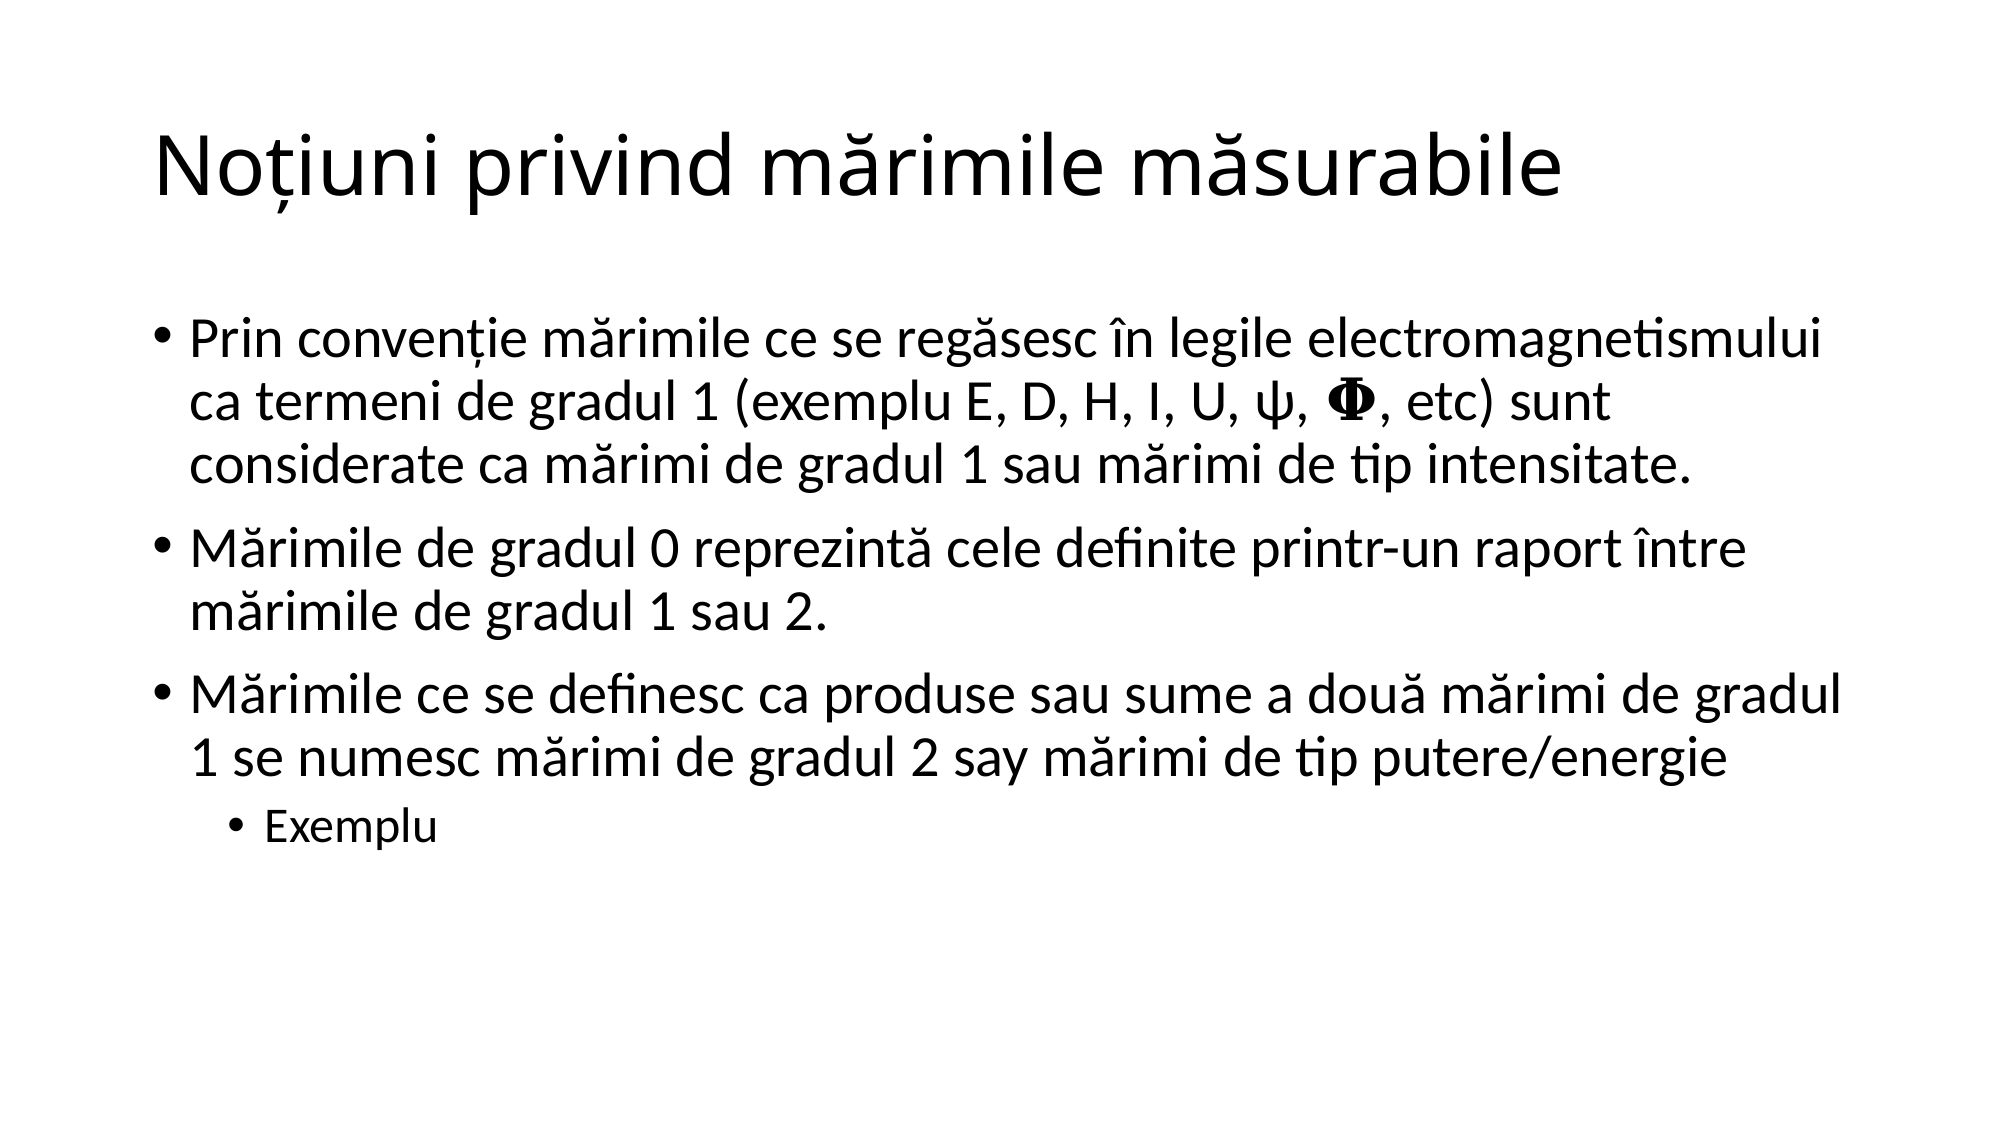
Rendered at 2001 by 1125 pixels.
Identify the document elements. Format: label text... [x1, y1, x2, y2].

title Noțiuni privind mărimile măsurabile [137, 59, 1863, 278]
